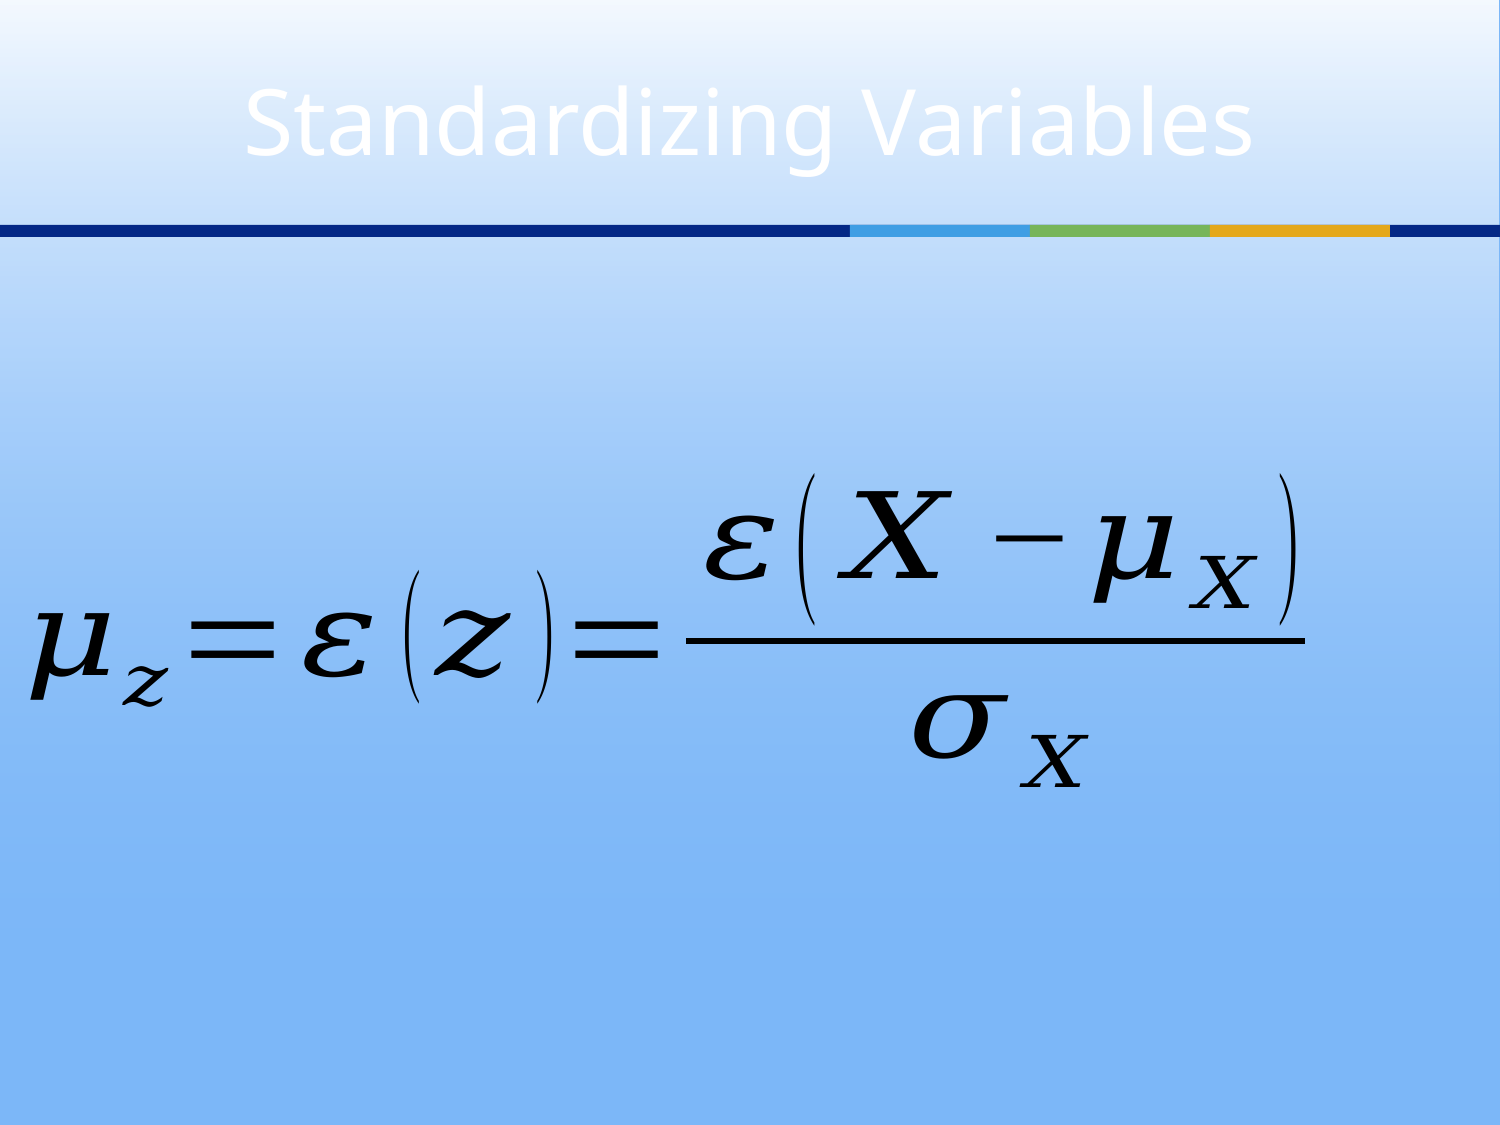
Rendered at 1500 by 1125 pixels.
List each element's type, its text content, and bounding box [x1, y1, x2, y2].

title Standardizing Variables [75, 24, 1425, 213]
